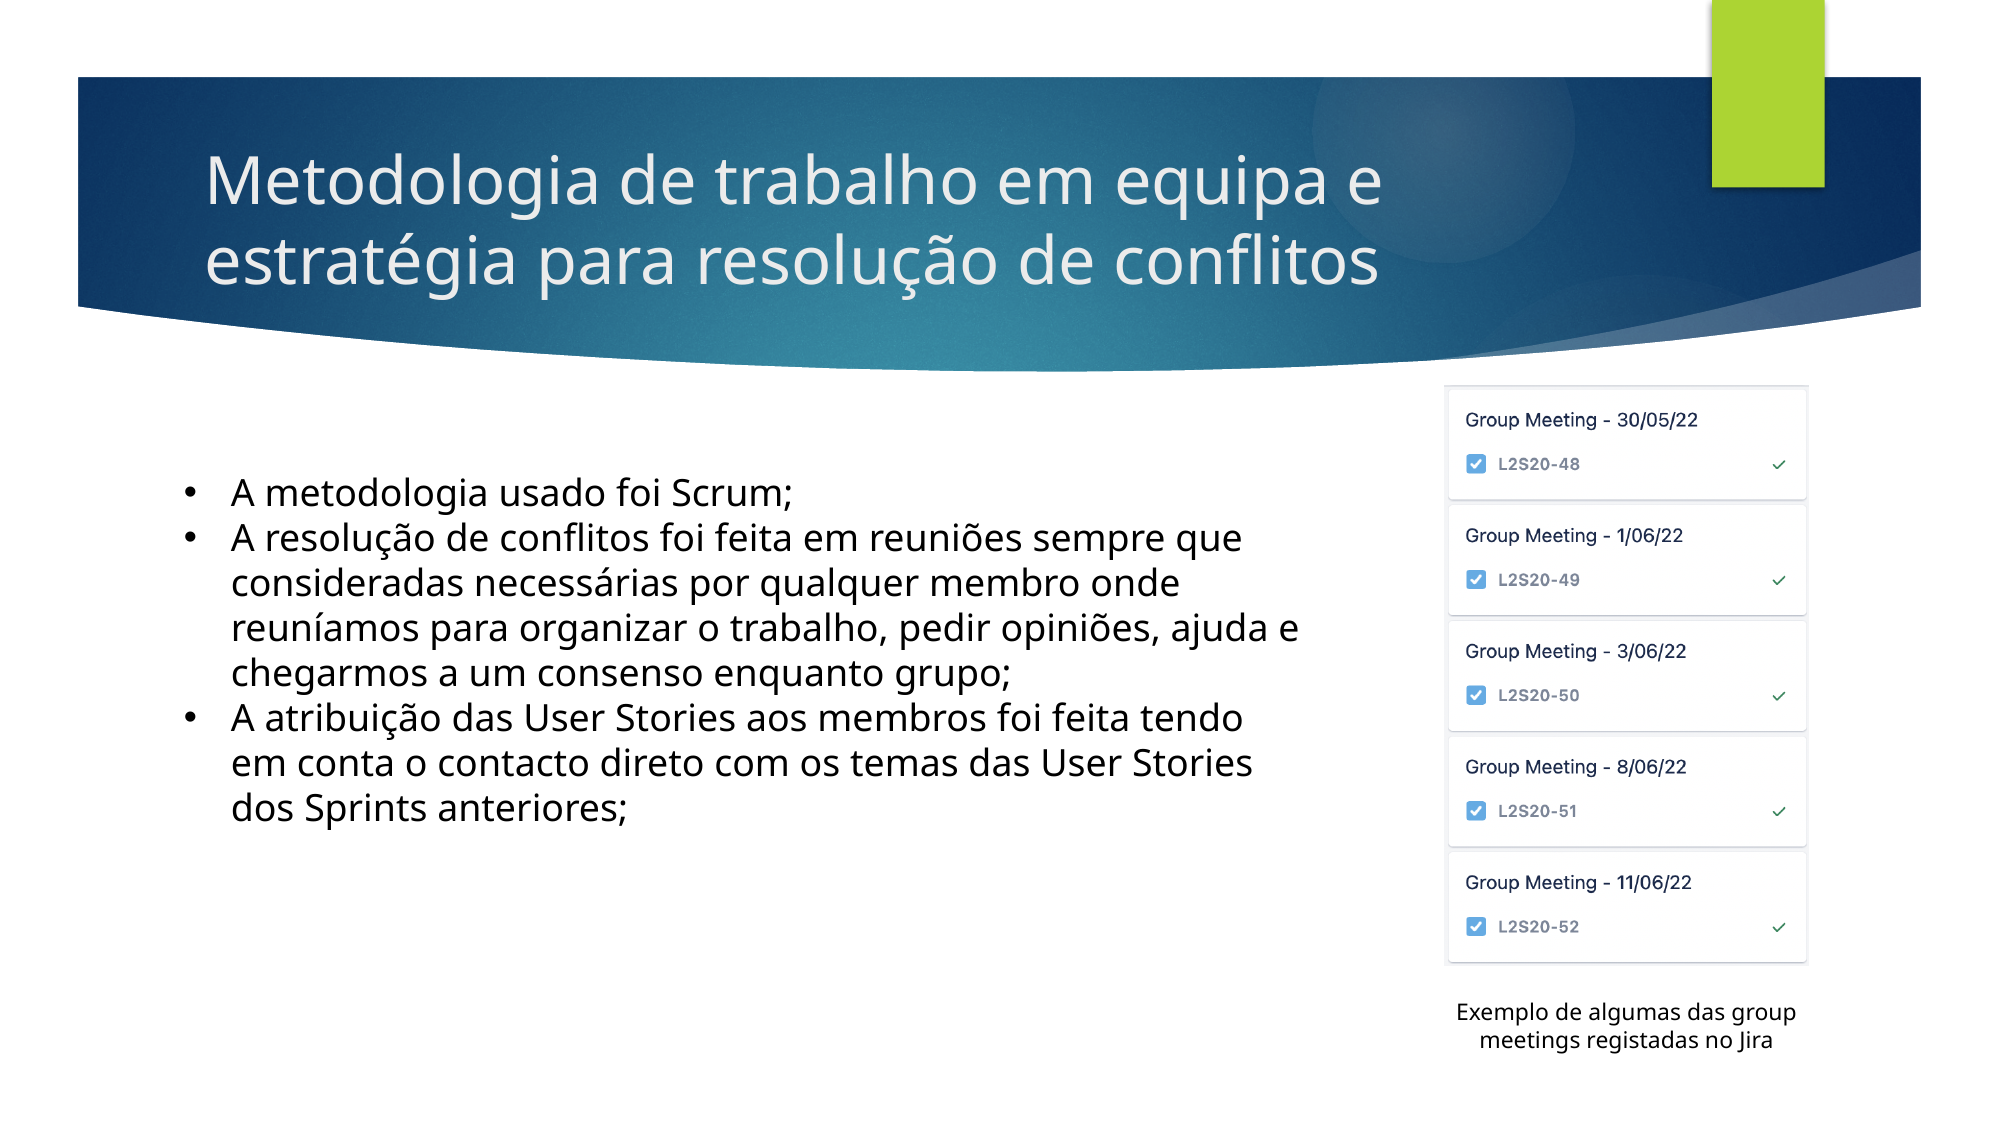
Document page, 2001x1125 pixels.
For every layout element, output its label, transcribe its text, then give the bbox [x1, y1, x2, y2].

text_box Exemplo de algumas das group meetings registadas no Jira [1413, 990, 1840, 1061]
title Metodologia de trabalho em equipa e estratégia para resolução de conflitos [189, 159, 1627, 276]
picture [1444, 385, 1809, 966]
text_box A metodologia usado foi Scrum; A resolução de conflitos foi feita em reuniões sempre que consideradas necessárias por qualquer membro onde reuníamos para organizar o trabalho, pedir opiniões, ajuda e chegarmos a um consenso enquanto grupo; A atribuição das User Stories aos membros foi feita tendo em conta o contacto direto com os temas das User Stories dos Sprints anteriores; [94, 461, 1319, 837]
